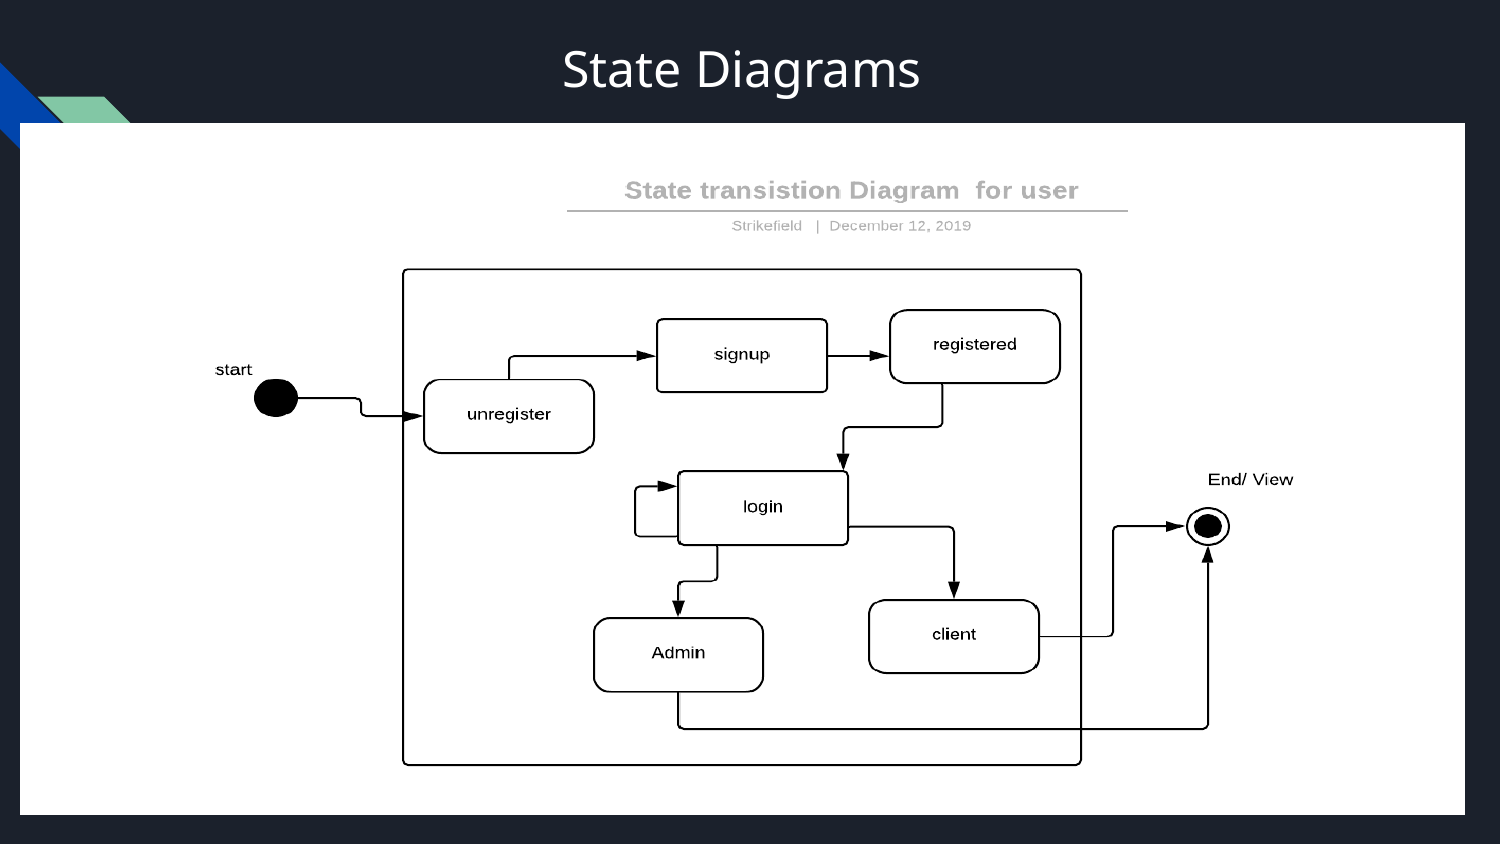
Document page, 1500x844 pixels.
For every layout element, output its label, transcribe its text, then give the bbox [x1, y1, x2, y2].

title State Diagrams [547, 22, 1500, 172]
picture [20, 123, 1466, 815]
